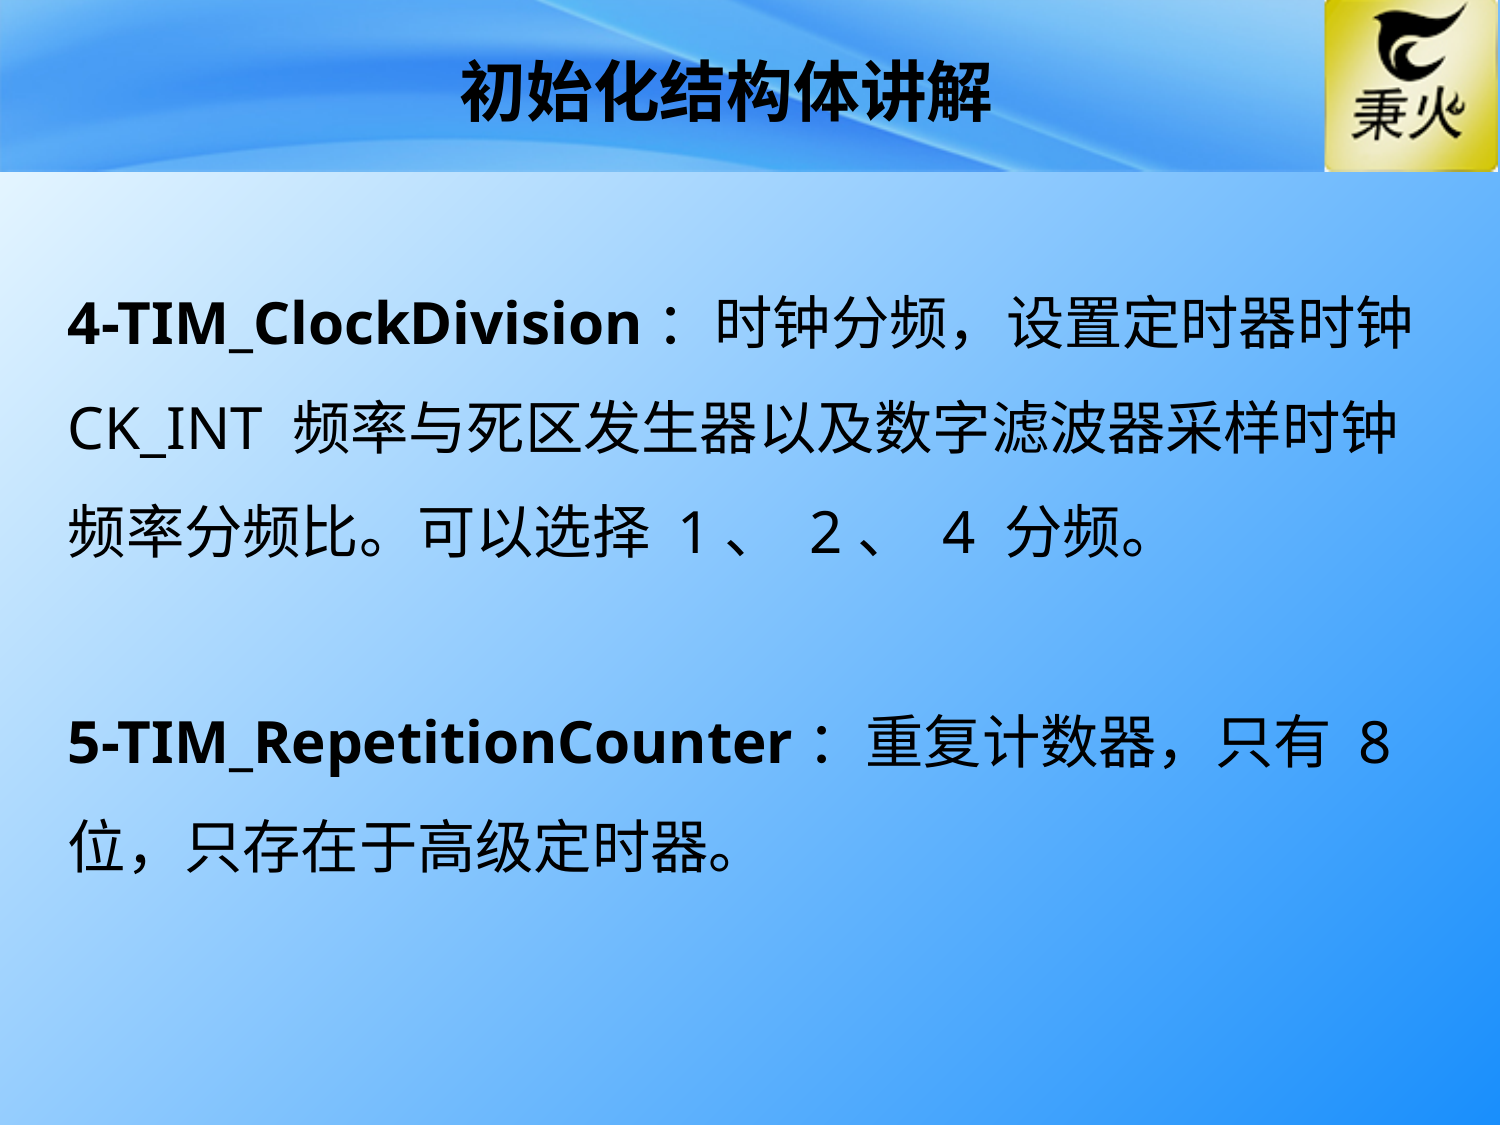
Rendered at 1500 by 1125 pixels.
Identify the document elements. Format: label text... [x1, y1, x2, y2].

text_box 4-TIM_ClockDivision：时钟分频，设置定时器时钟 CK_INT 频率与死区发生器以及数字滤波器采样时钟频率分频比。可以选择 1、 2、 4 分频。 5-TIM_RepetitionCounter：重复计数器，只有 8 位，只存在于高级定时器。 [53, 243, 1447, 888]
picture [0, 0, 1498, 172]
